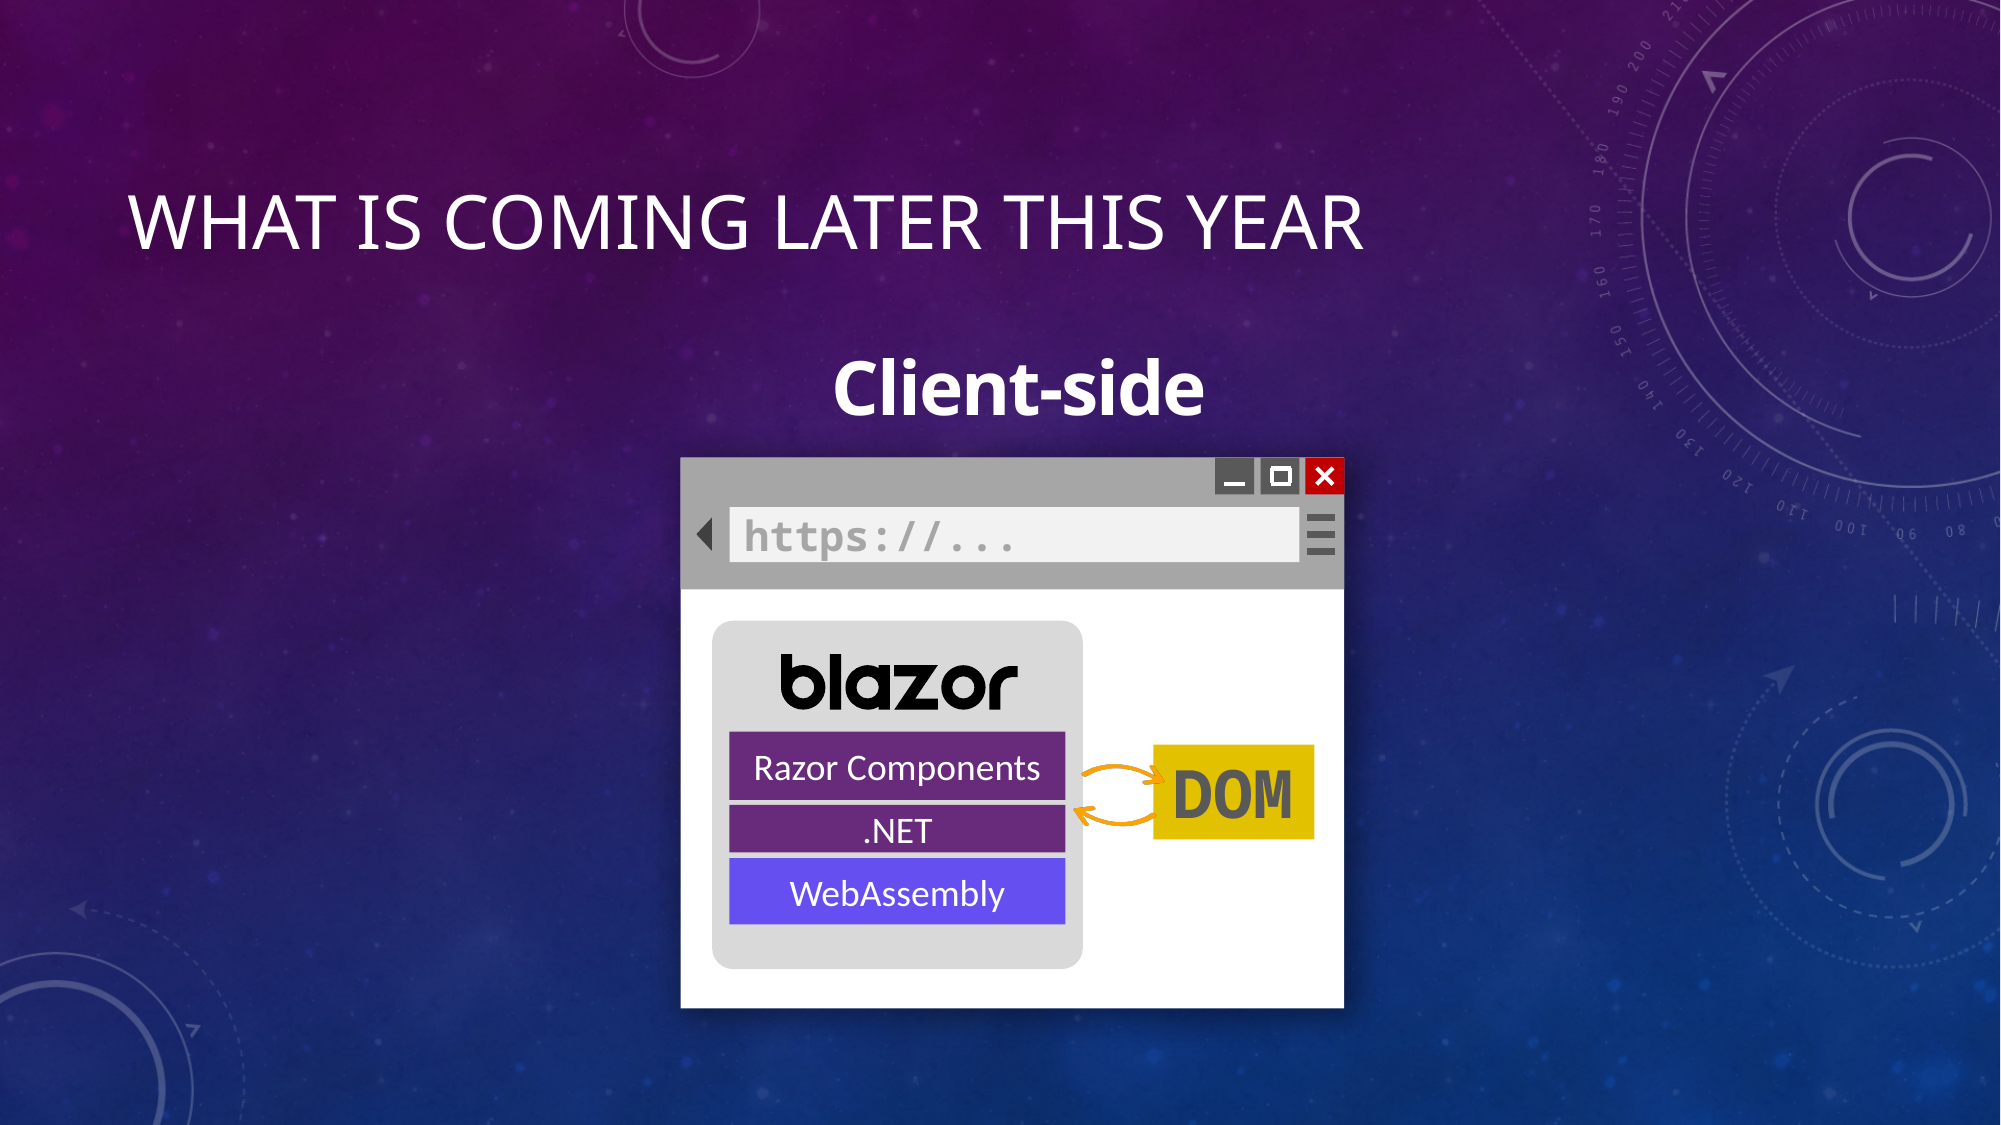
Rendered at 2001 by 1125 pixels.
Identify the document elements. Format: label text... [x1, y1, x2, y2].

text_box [680, 457, 1345, 1009]
picture [0, 0, 2001, 1125]
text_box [711, 620, 1084, 970]
title What is coming later this year [112, 99, 1775, 339]
text_box Client-side [801, 326, 1237, 456]
